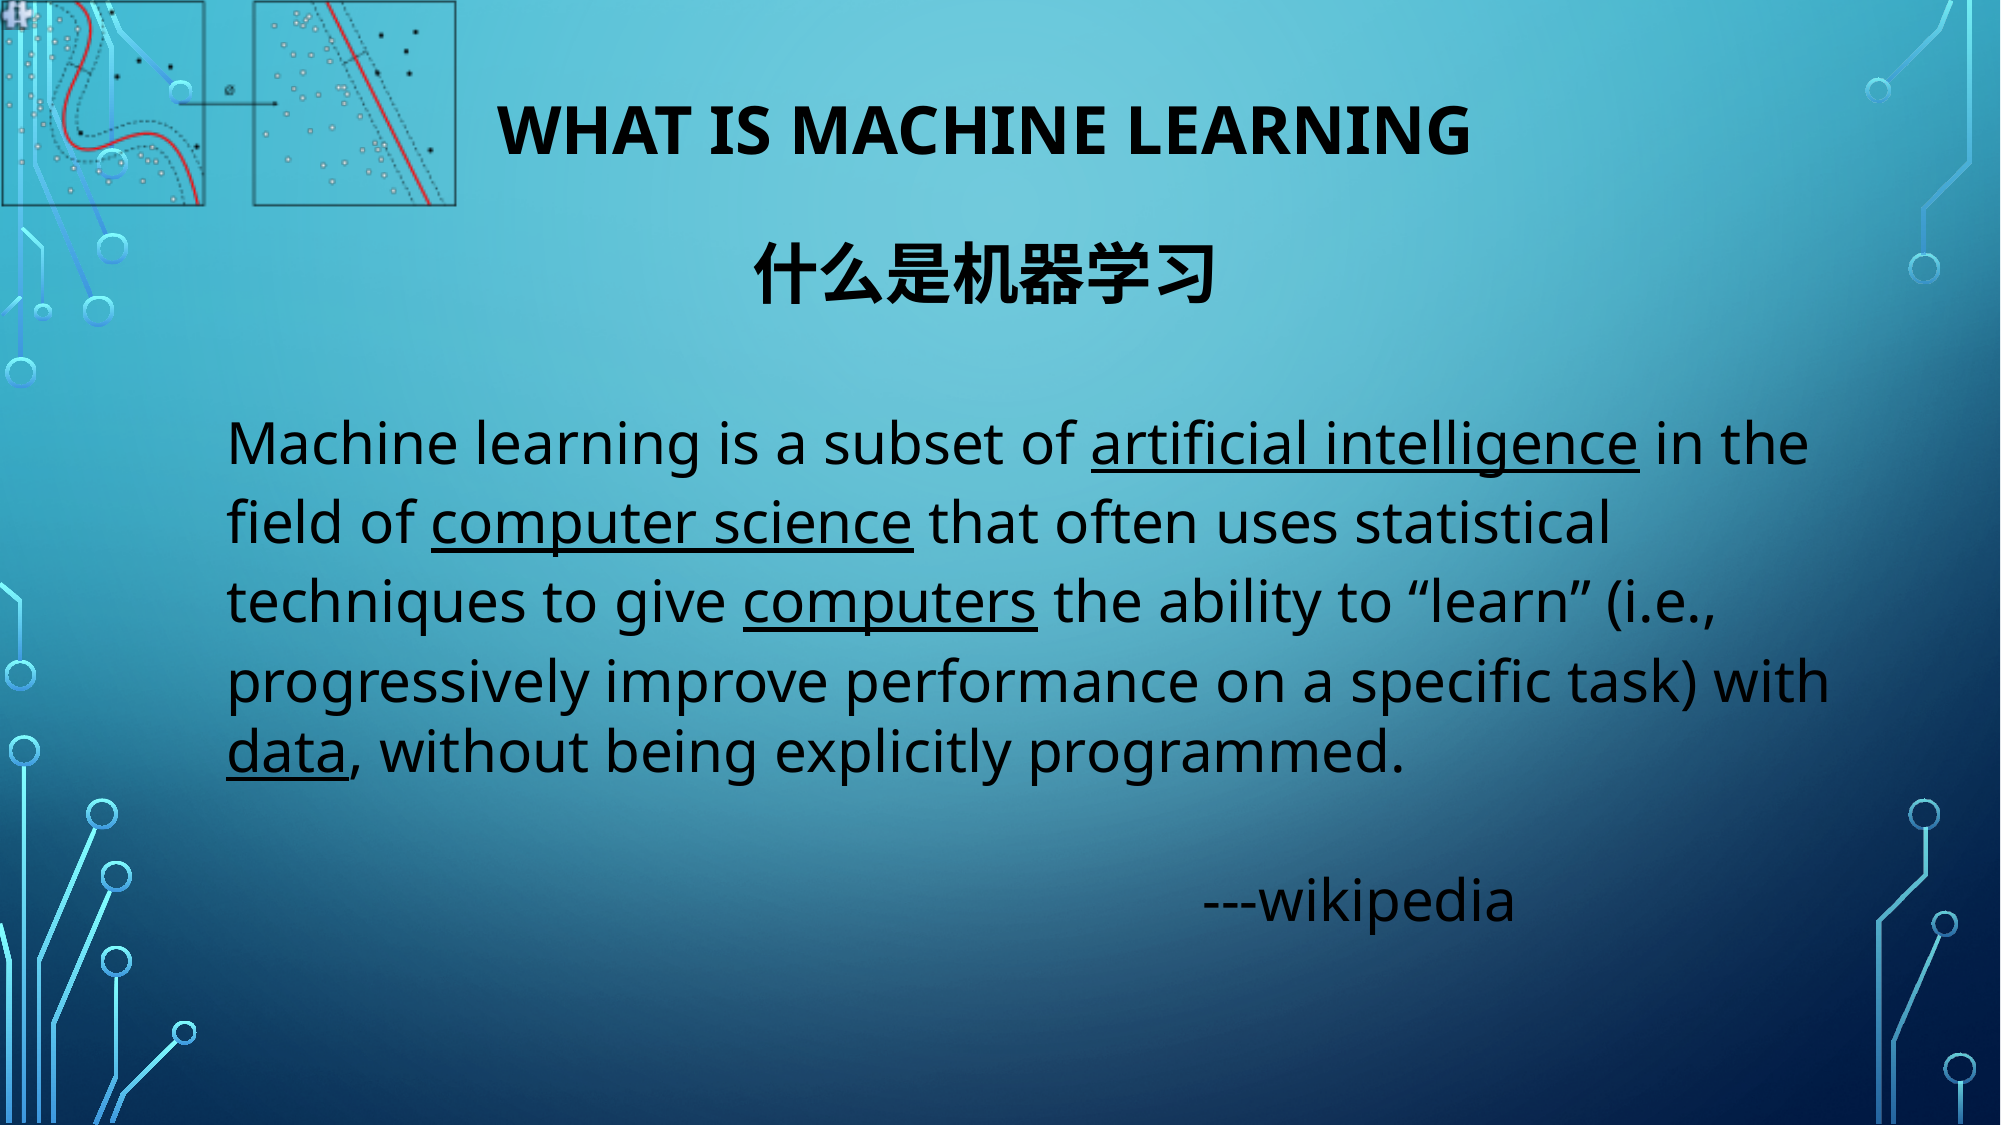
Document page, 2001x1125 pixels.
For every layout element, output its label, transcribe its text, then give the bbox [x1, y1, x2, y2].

picture [0, 0, 459, 209]
text_box Machine learning is a subset of artificial intelligence in the field of computer science that often uses statistical techniques to give computers the ability to “learn” (i.e., progressively improve performance on a specific task) with data, without being explicitly programmed. ---wikipedia [211, 398, 1898, 941]
title What is machine learning 什么是机器学习 [173, 87, 1799, 330]
